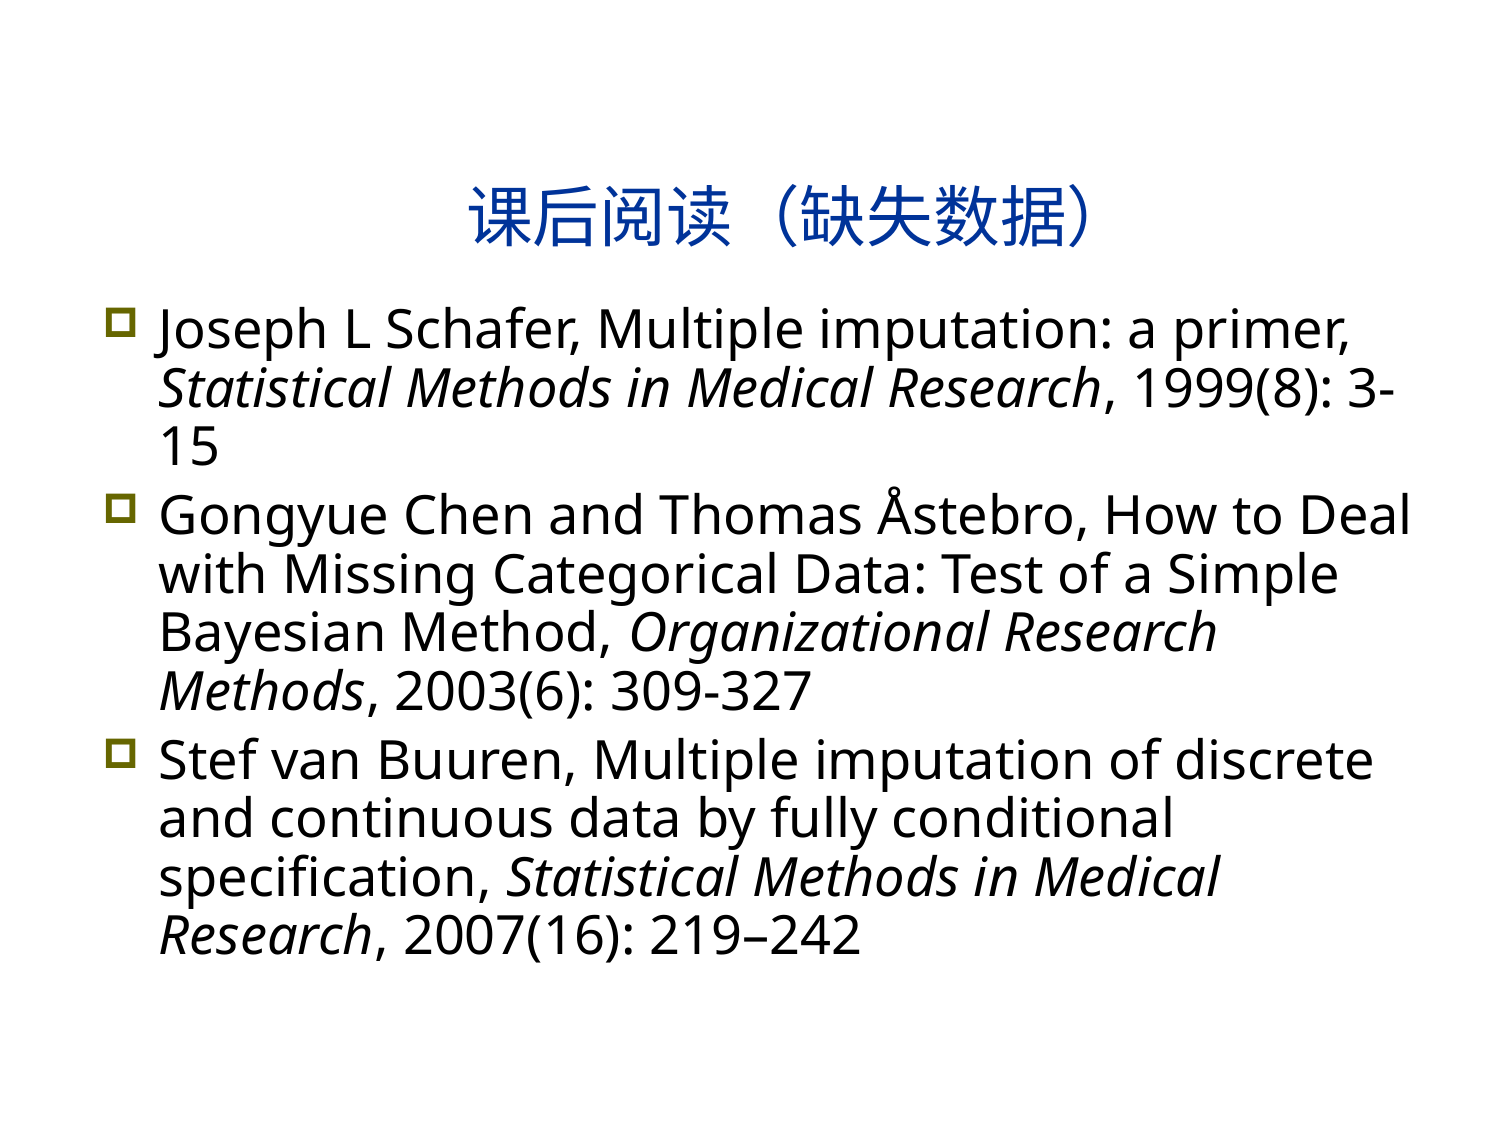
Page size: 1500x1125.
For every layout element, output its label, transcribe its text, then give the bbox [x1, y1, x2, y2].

list Joseph L Schafer, Multiple imputation: a primer, Statistical Methods in Medical Research, 1999(8): 3-15 Gongyue Chen and Thomas Åstebro, How to Deal with Missing Categorical Data: Test of a Simple Bayesian Method, Organizational Research Methods, 2003(6): 309-327 Stef van Buuren, Multiple imputation of discrete and continuous data by fully conditional specification, Statistical Methods in Medical Research, 2007(16): 219–242 [87, 294, 1438, 1038]
title 课后阅读（缺失数据） [124, 174, 1476, 263]
